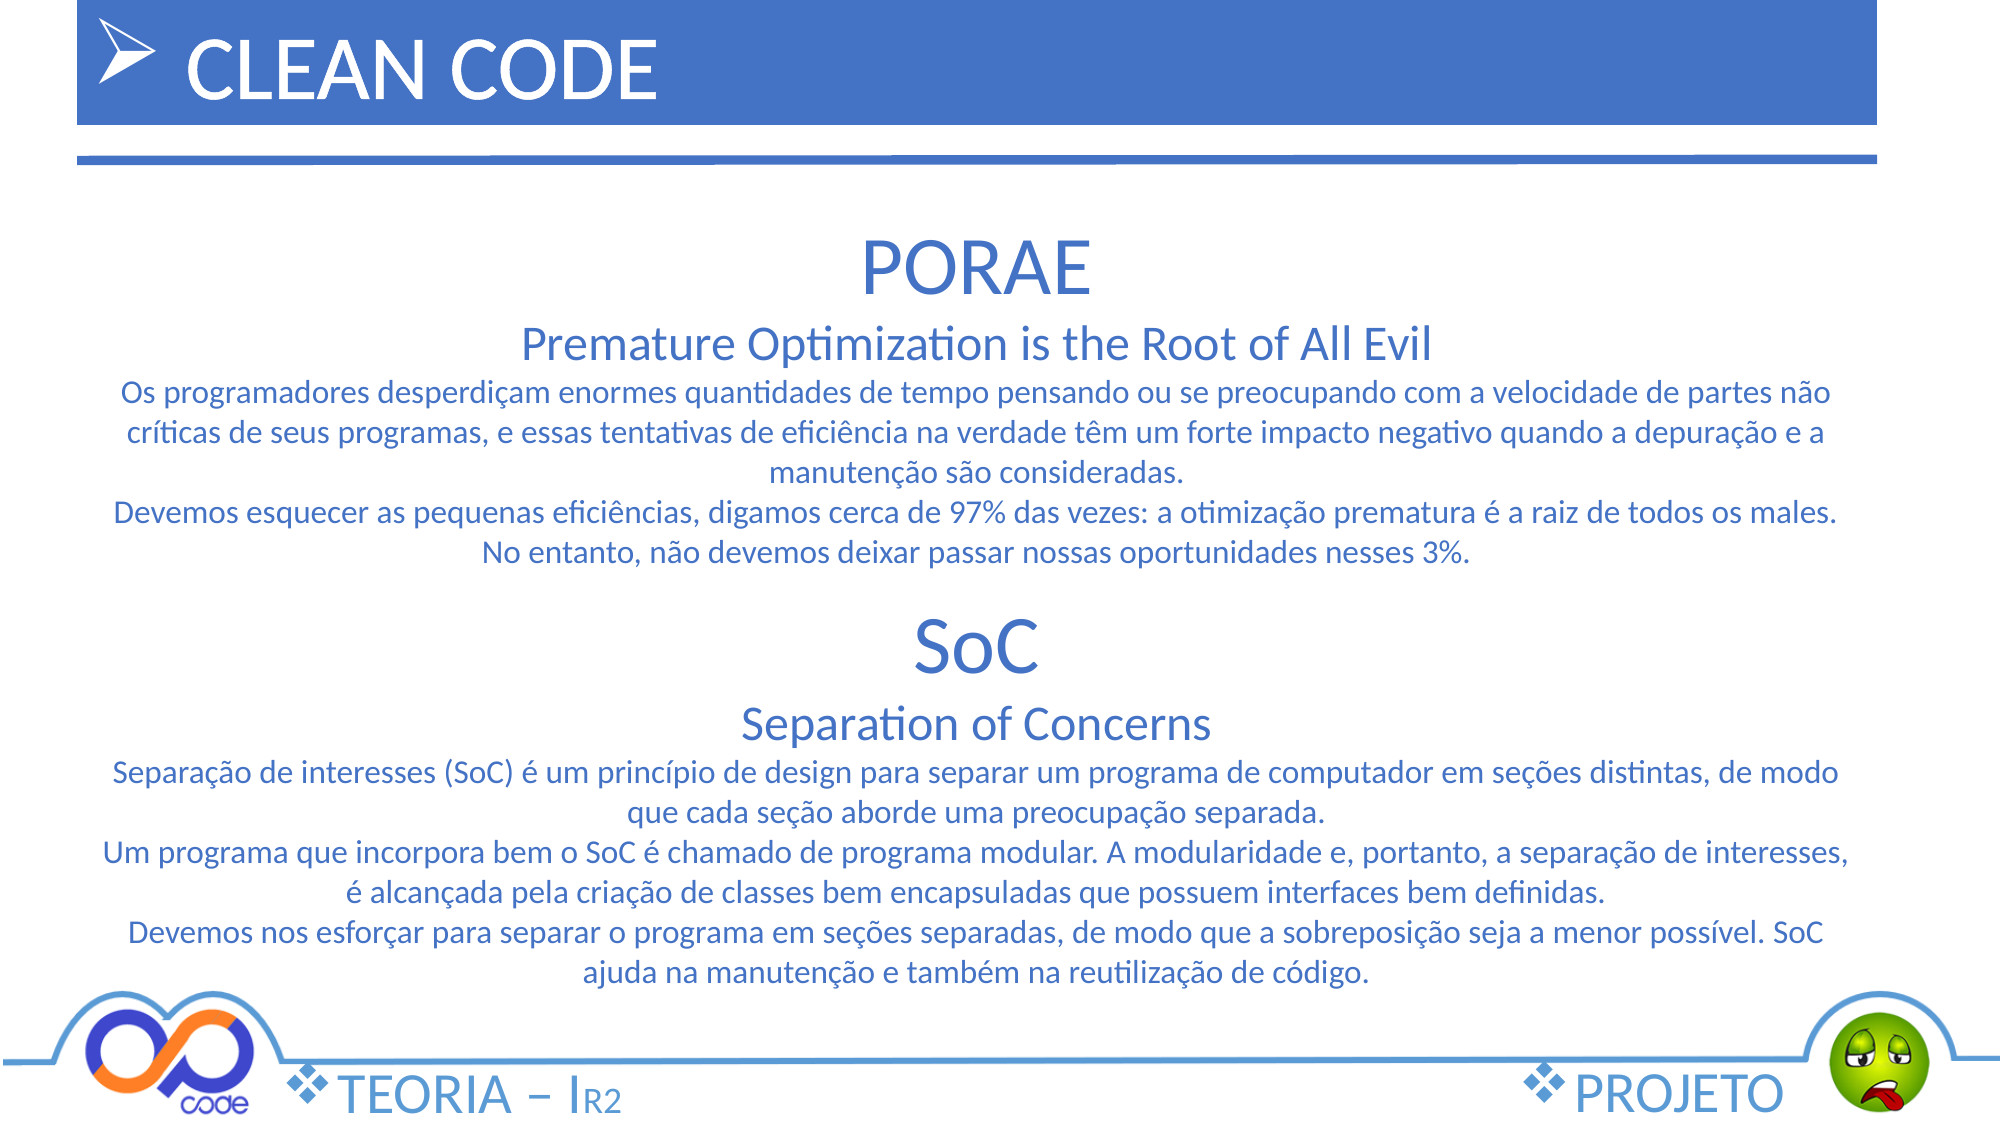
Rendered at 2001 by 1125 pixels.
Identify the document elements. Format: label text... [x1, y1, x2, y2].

text_box CLEAN CODE [77, 0, 1877, 125]
text_box PORAE Premature Optimization is the Root of All Evil Os programadores desperdiçam enormes quantidades de tempo pensando ou se preocupando com a velocidade de partes não críticas de seus programas, e essas tentativas de eficiência na verdade têm um forte impacto negativo quando a depuração e a manutenção são consideradas. Devemos esquecer as pequenas eficiências, digamos cerca de 97% das vezes: a otimização prematura é a raiz de todos os males. No entanto, não devemos deixar passar nossas oportunidades nesses 3%. SoC Separation of Concerns Separação de interesses (SoC) é um princípio de design para separar um programa de computador em seções distintas, de modo que cada seção aborde uma preocupação separada. Um programa que incorpora bem o SoC é chamado de programa modular. A modularidade e, portanto, a separação de interesses, é alcançada pela criação de classes bem encapsuladas que possuem interfaces bem definidas. Devemos nos esforçar para separar o programa em seções separadas, de modo que a sobreposição seja a menor possível. SoC ajuda na manutenção e também na reutilização de código. [77, 203, 1877, 969]
picture [3, 969, 2000, 1125]
